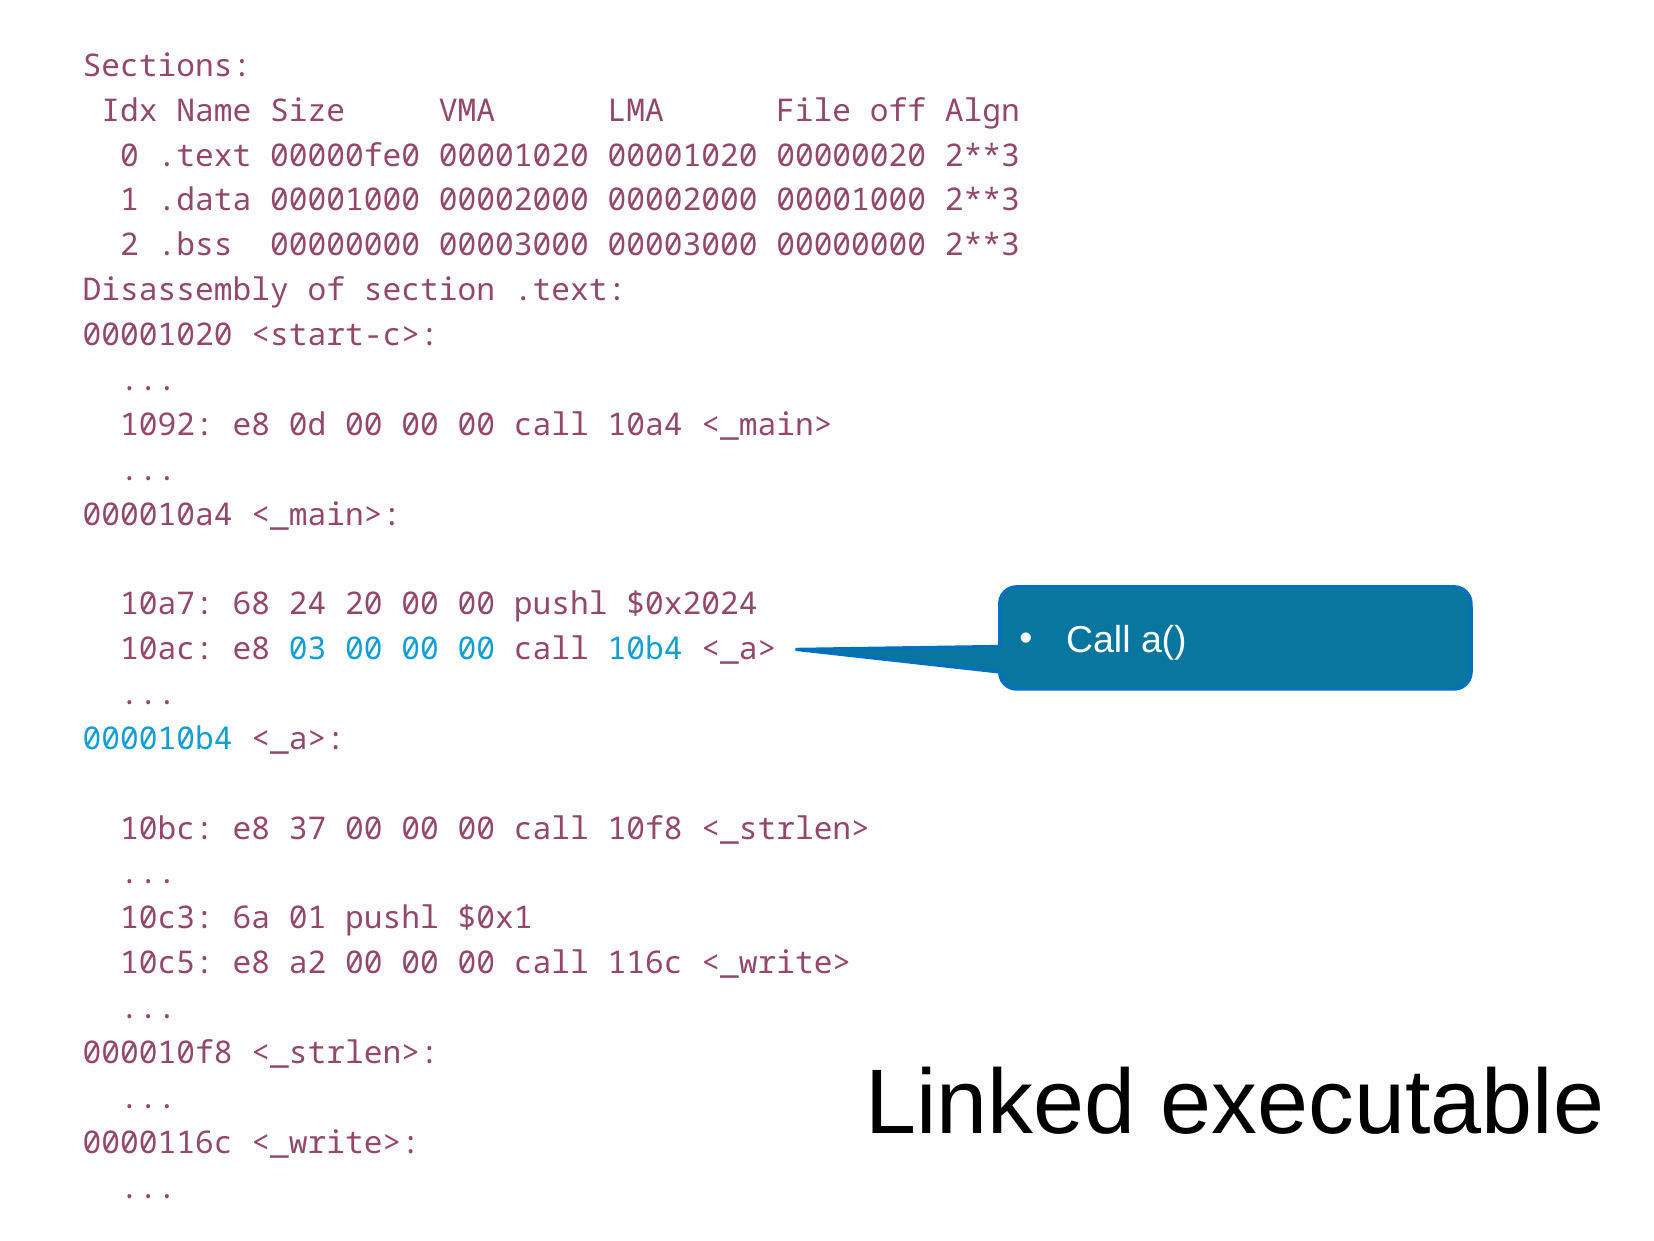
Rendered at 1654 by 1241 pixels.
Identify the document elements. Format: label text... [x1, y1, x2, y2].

list Sections: Idx Name Size VMA LMA File off Algn 0 .text 00000fe0 00001020 00001020 00000020 2**3 1 .data 00001000 00002000 00002000 00001000 2**3 2 .bss 00000000 00003000 00003000 00000000 2**3 Disassembly of section .text: 00001020 <start-c>: ... 1092: e8 0d 00 00 00 call 10a4 <_main> ... 000010a4 <_main>: 10a7: 68 24 20 00 00 pushl $0x2024 10ac: e8 03 00 00 00 call 10b4 <_a> ... 000010b4 <_a>: 10bc: e8 37 00 00 00 call 10f8 <_strlen> ... 10c3: 6a 01 pushl $0x1 10c5: e8 a2 00 00 00 call 116c <_write> ... 000010f8 <_strlen>: ... 0000116c <_write>: ... [82, 37, 1571, 1200]
title Linked executable [1571, 992, 1609, 1200]
text_box Call a() [795, 585, 1473, 691]
